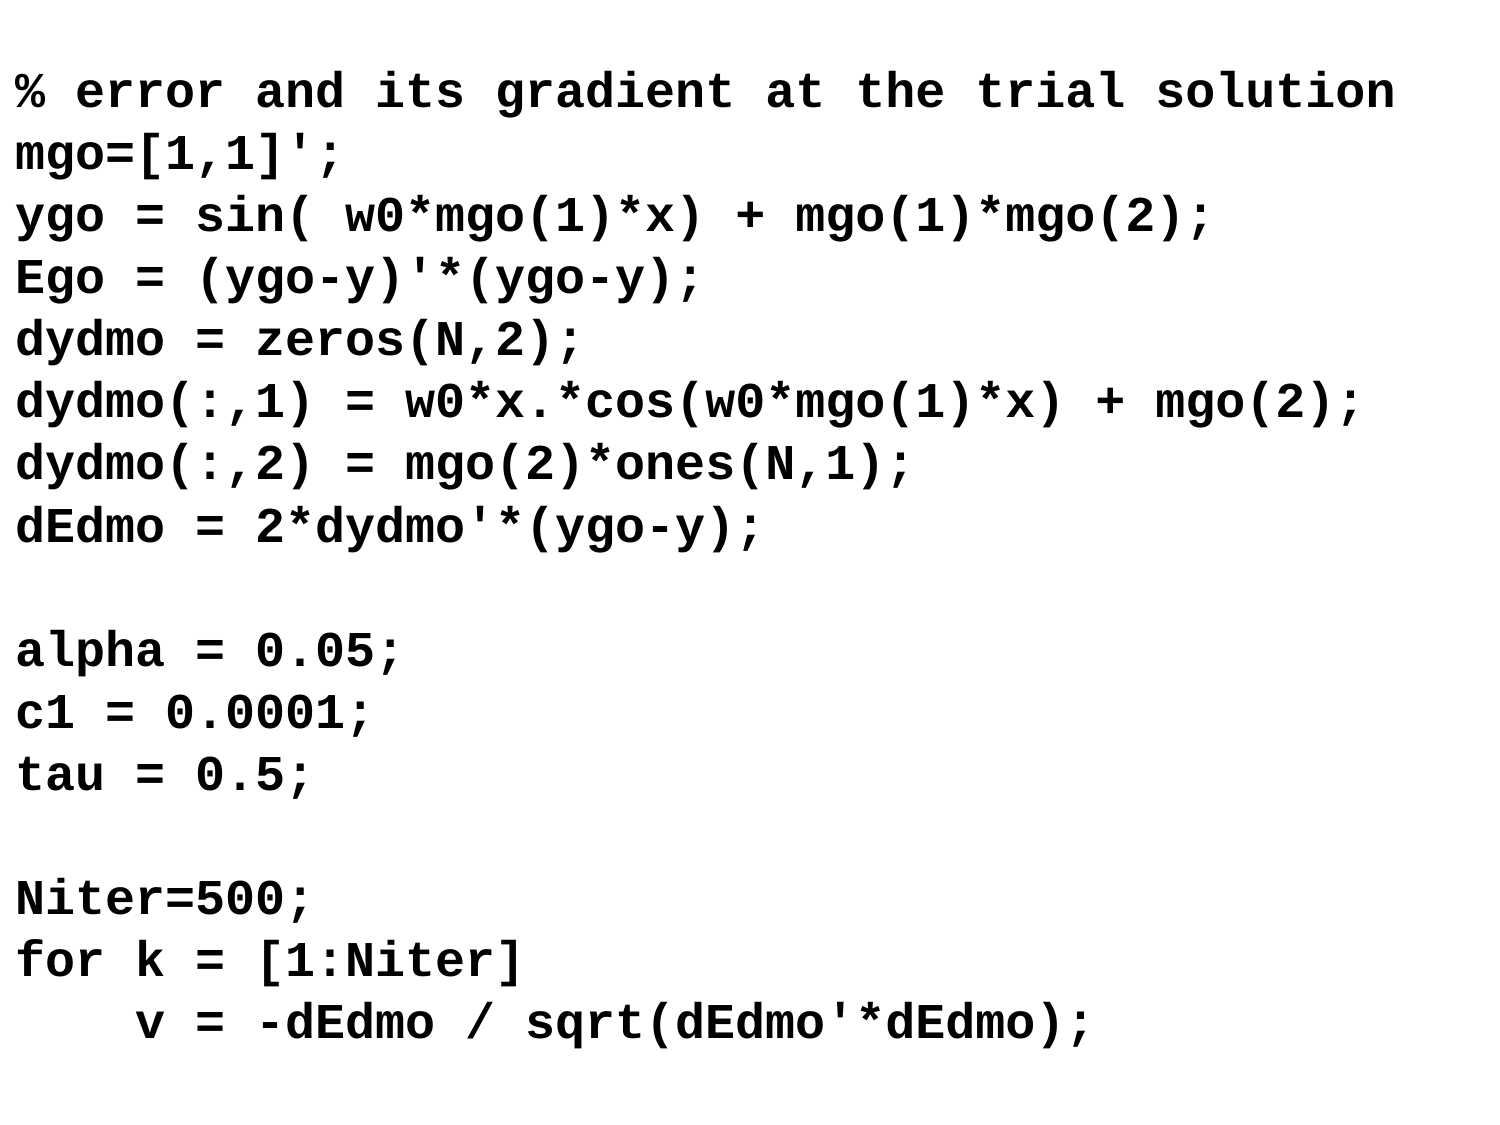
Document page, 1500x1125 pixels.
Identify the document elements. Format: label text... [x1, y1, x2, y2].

list % error and its gradient at the trial solution mgo=[1,1]'; ygo = sin( w0*mgo(1)*x) + mgo(1)*mgo(2); Ego = (ygo-y)'*(ygo-y); dydmo = zeros(N,2); dydmo(:,1) = w0*x.*cos(w0*mgo(1)*x) + mgo(2); dydmo(:,2) = mgo(2)*ones(N,1); dEdmo = 2*dydmo'*(ygo-y); alpha = 0.05; c1 = 0.0001; tau = 0.5; Niter=500; for k = [1:Niter] v = -dEdmo / sqrt(dEdmo'*dEdmo); [0, 50, 1500, 1125]
